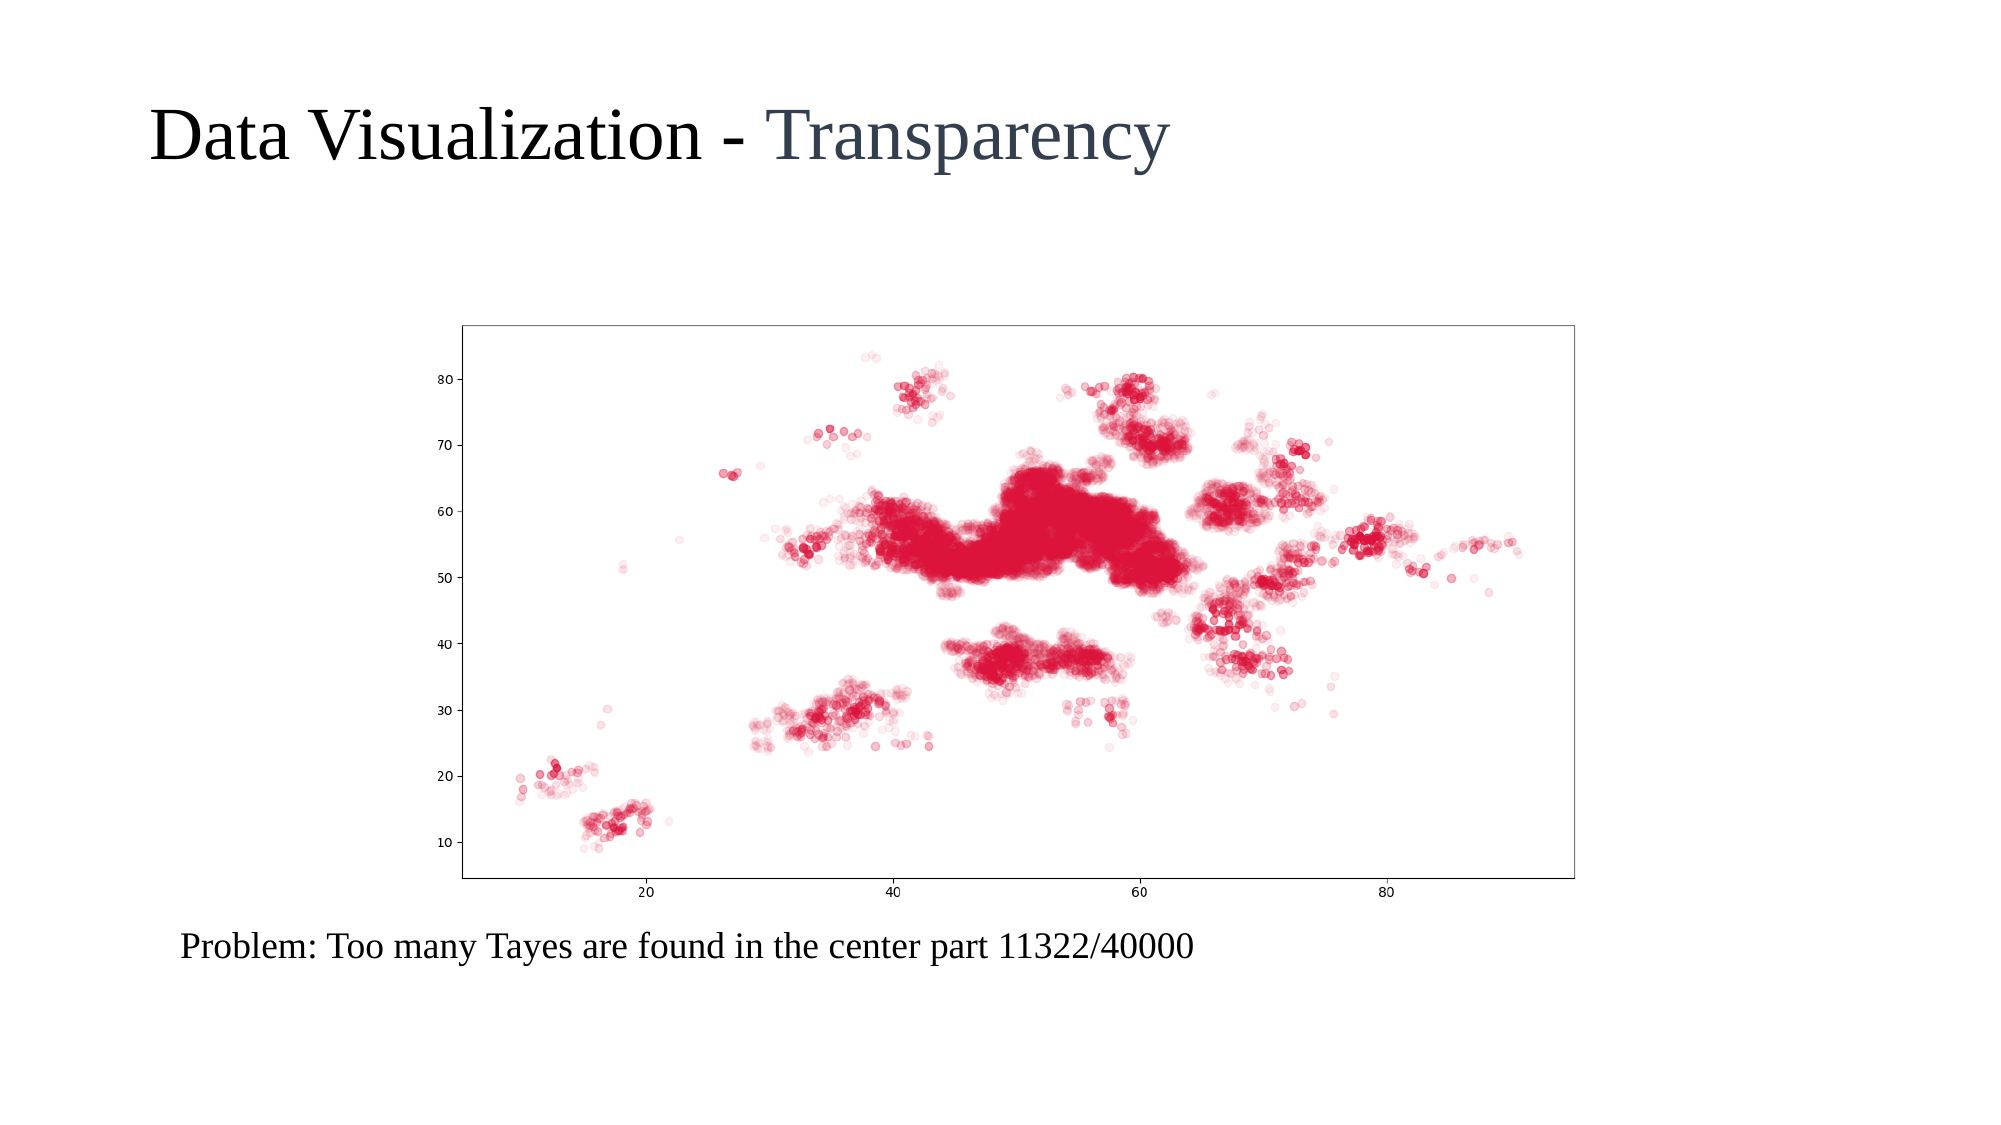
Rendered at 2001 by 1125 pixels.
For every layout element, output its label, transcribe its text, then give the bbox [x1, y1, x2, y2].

text_box Data Visualization - Transparency [134, 77, 1514, 182]
text_box Problem: Too many Tayes are found in the center part 11322/40000 [165, 913, 1773, 974]
picture [281, 238, 1718, 957]
